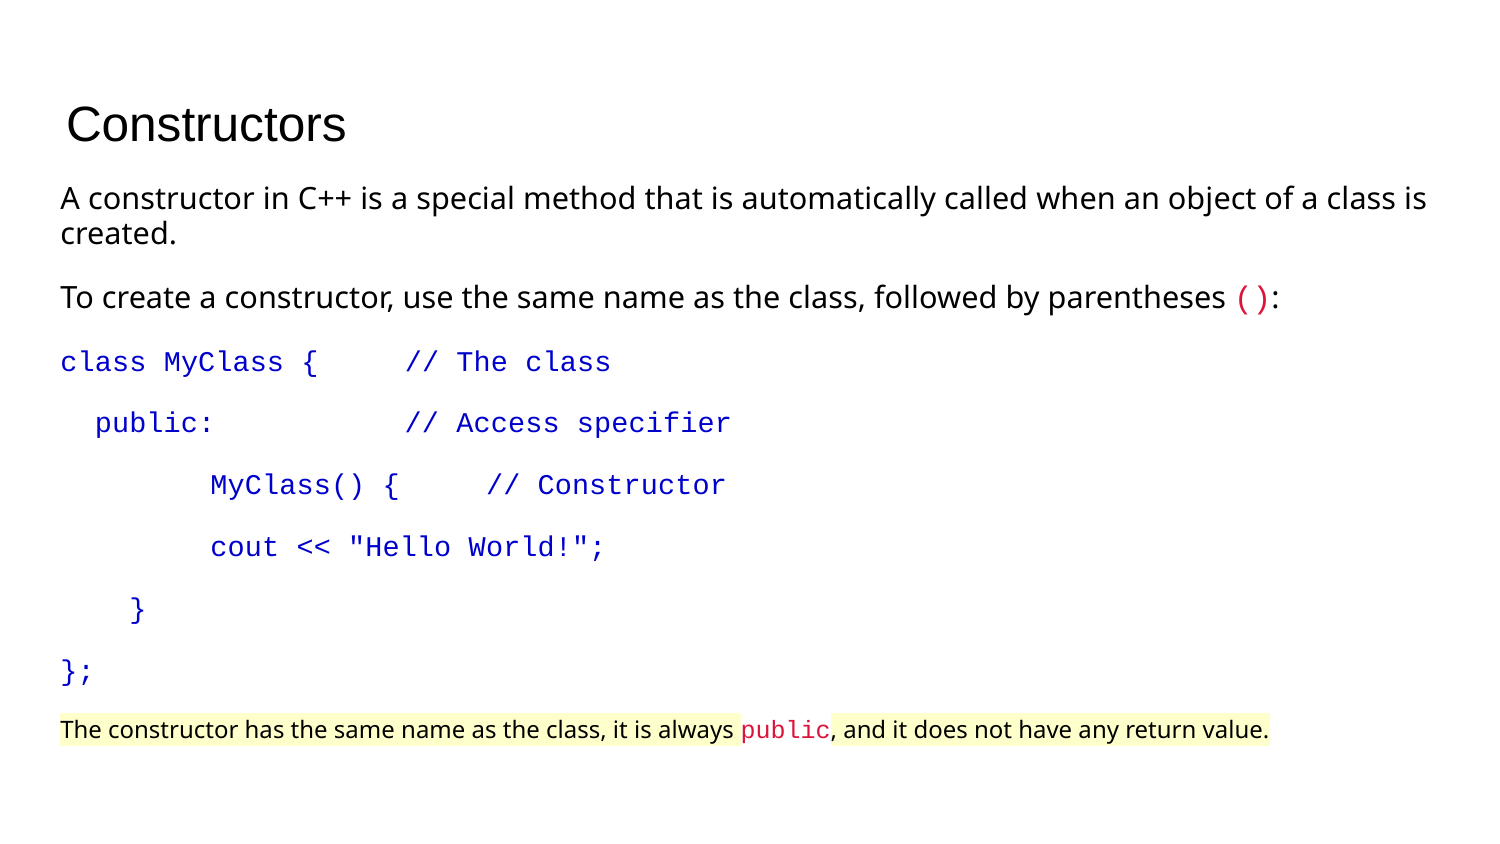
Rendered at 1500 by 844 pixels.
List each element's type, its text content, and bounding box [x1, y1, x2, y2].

list A constructor in C++ is a special method that is automatically called when an object of a class is created. To create a constructor, use the same name as the class, followed by parentheses (): class MyClass { // The class public: // Access specifier MyClass() { // Constructor cout << "Hello World!"; } }; The constructor has the same name as the class, it is always public, and it does not have any return value. [45, 166, 1444, 728]
title Constructors [51, 72, 1449, 167]
